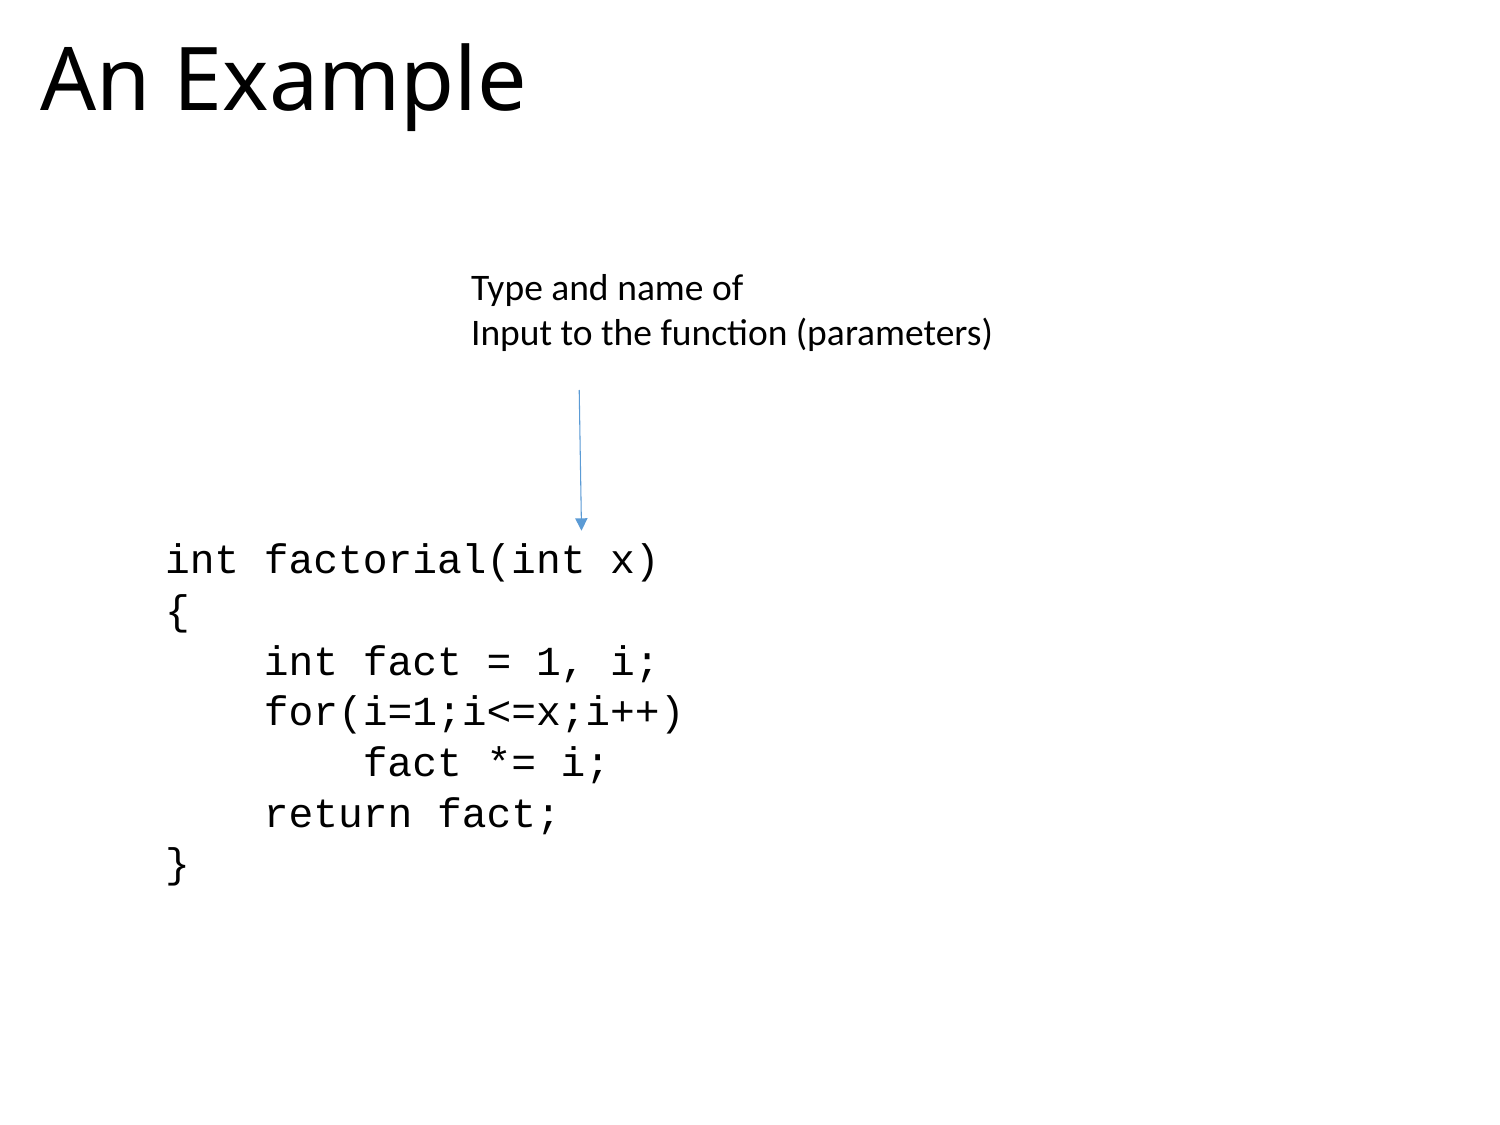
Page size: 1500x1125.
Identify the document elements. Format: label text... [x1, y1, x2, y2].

list int factorial(int x) { int fact = 1, i; for(i=1;i<=x;i++) fact *= i; return fact; } [150, 530, 838, 898]
text_box Type and name of Input to the function (parameters) [456, 255, 1009, 361]
title An Example [25, 26, 1469, 138]
